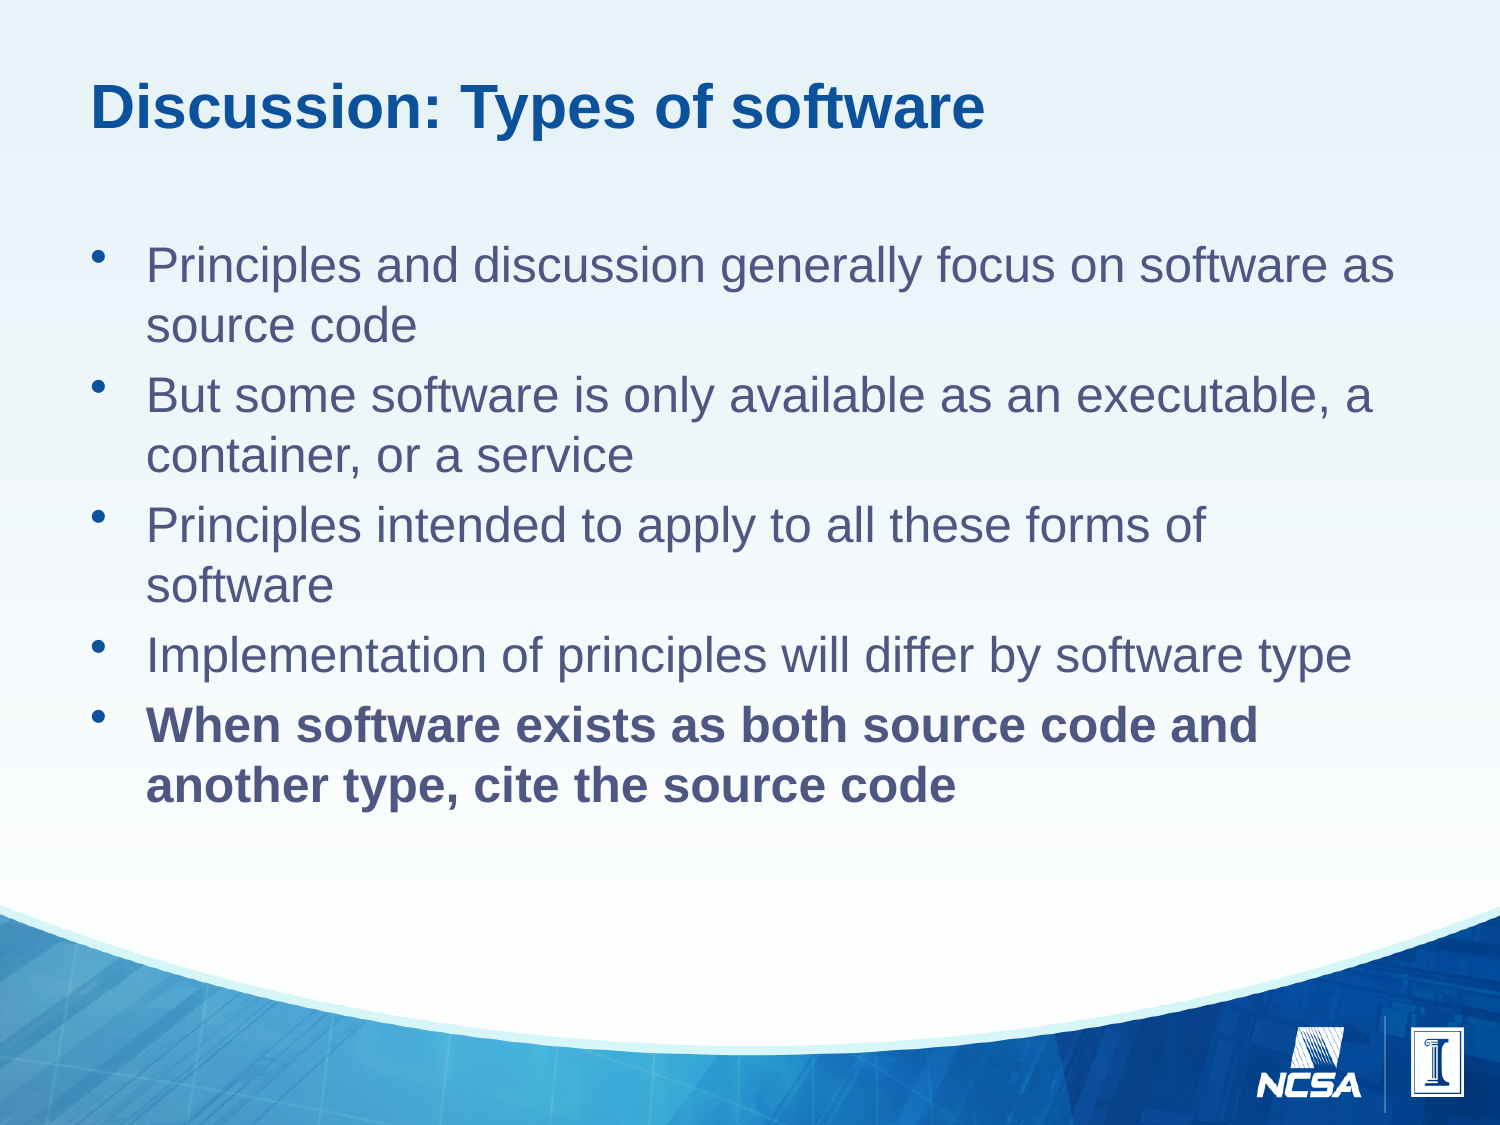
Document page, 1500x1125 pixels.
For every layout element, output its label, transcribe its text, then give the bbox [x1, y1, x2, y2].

title Discussion: Types of software [75, 45, 1425, 163]
picture [0, 0, 1500, 1125]
list Principles and discussion generally focus on software as source code But some software is only available as an executable, a container, or a service Principles intended to apply to all these forms of software Implementation of principles will differ by software type When software exists as both source code and another type, cite the source code [75, 224, 1425, 1000]
